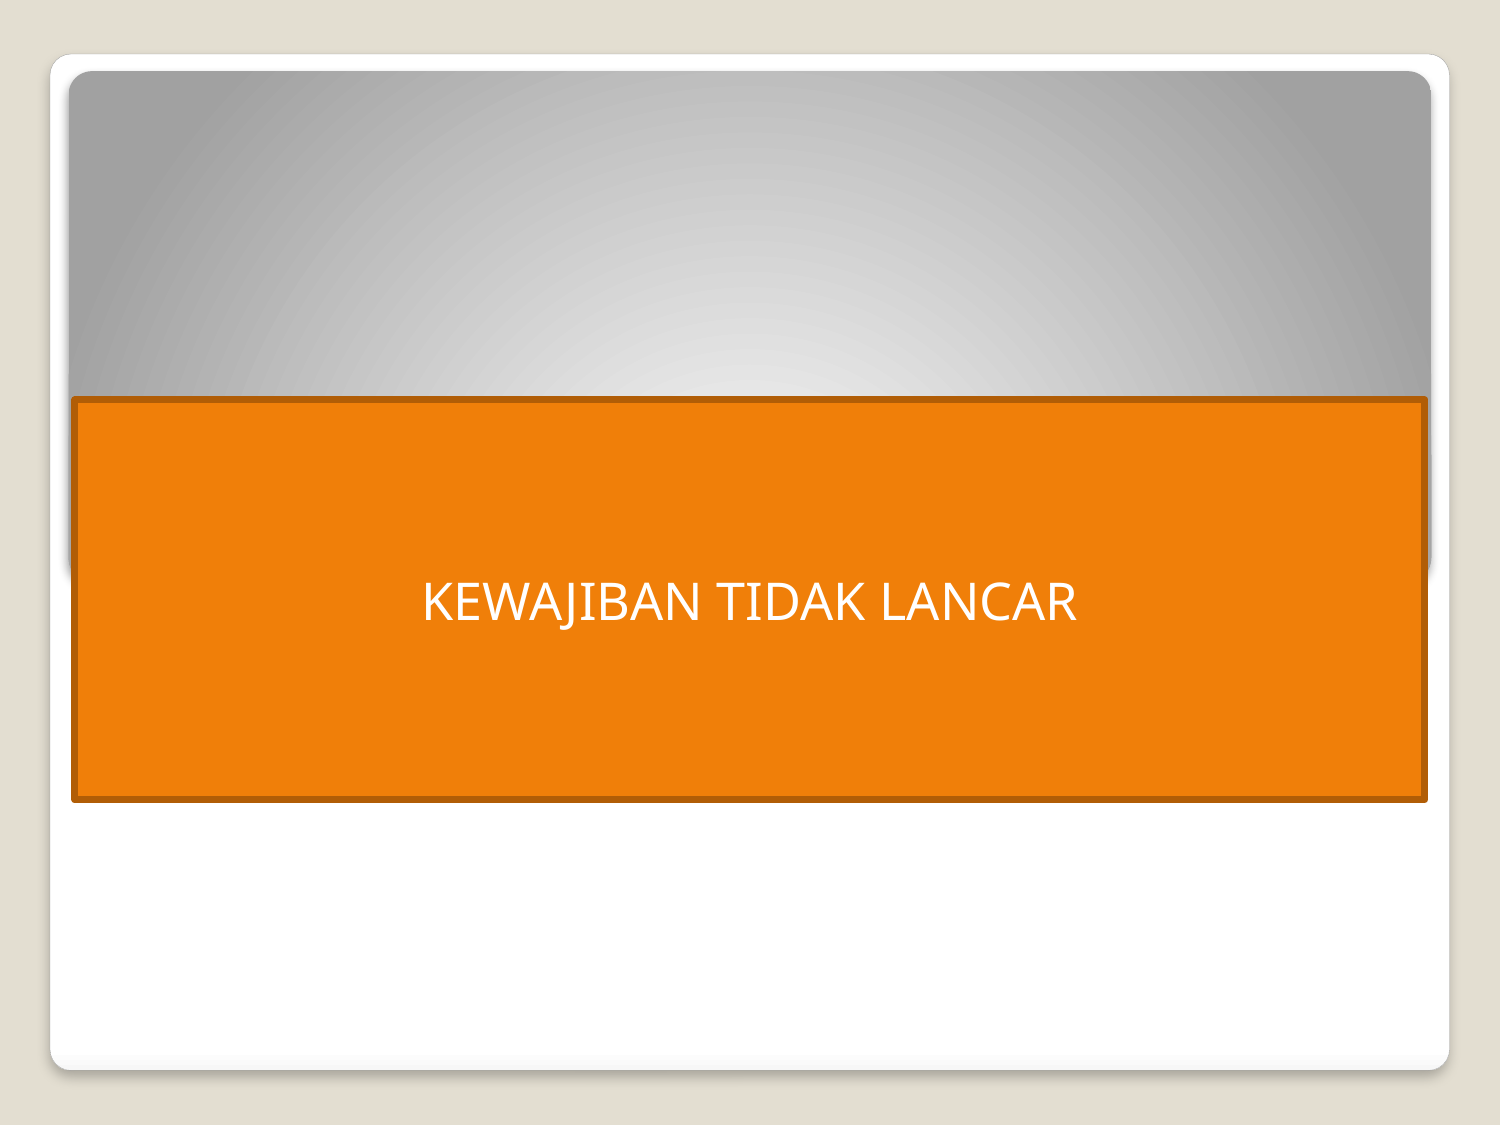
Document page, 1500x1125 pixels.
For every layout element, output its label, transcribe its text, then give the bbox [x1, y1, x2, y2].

text_box KEWAJIBAN TIDAK LANCAR [71, 396, 1428, 803]
